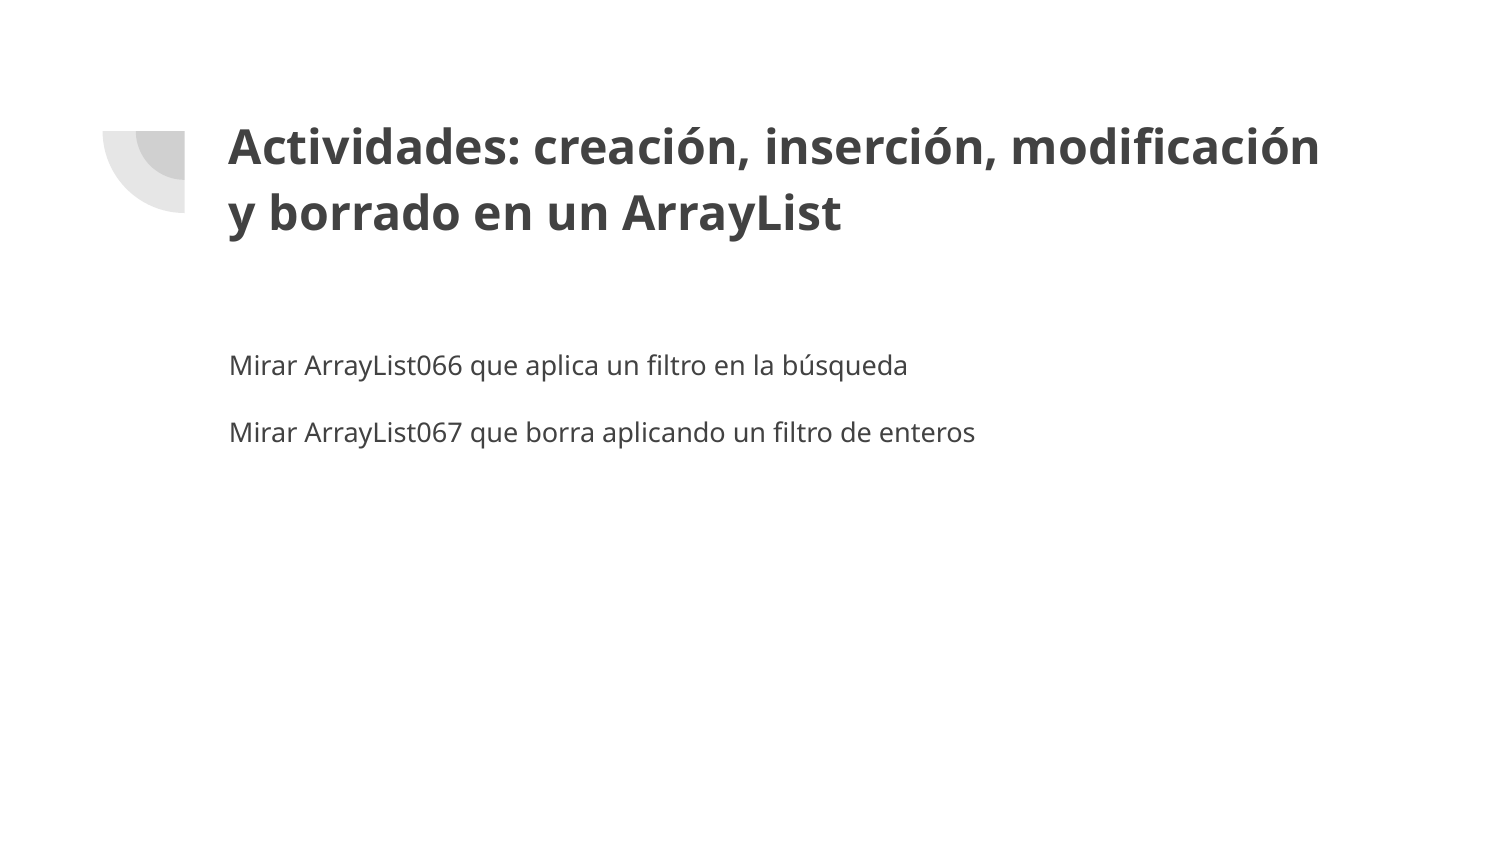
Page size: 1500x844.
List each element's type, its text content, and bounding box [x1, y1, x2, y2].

title Actividades: creación, inserción, modificación y borrado en un ArrayList [213, 98, 1368, 263]
list Mirar ArrayList066 que aplica un filtro en la búsqueda Mirar ArrayList067 que borra aplicando un filtro de enteros [213, 326, 1368, 744]
